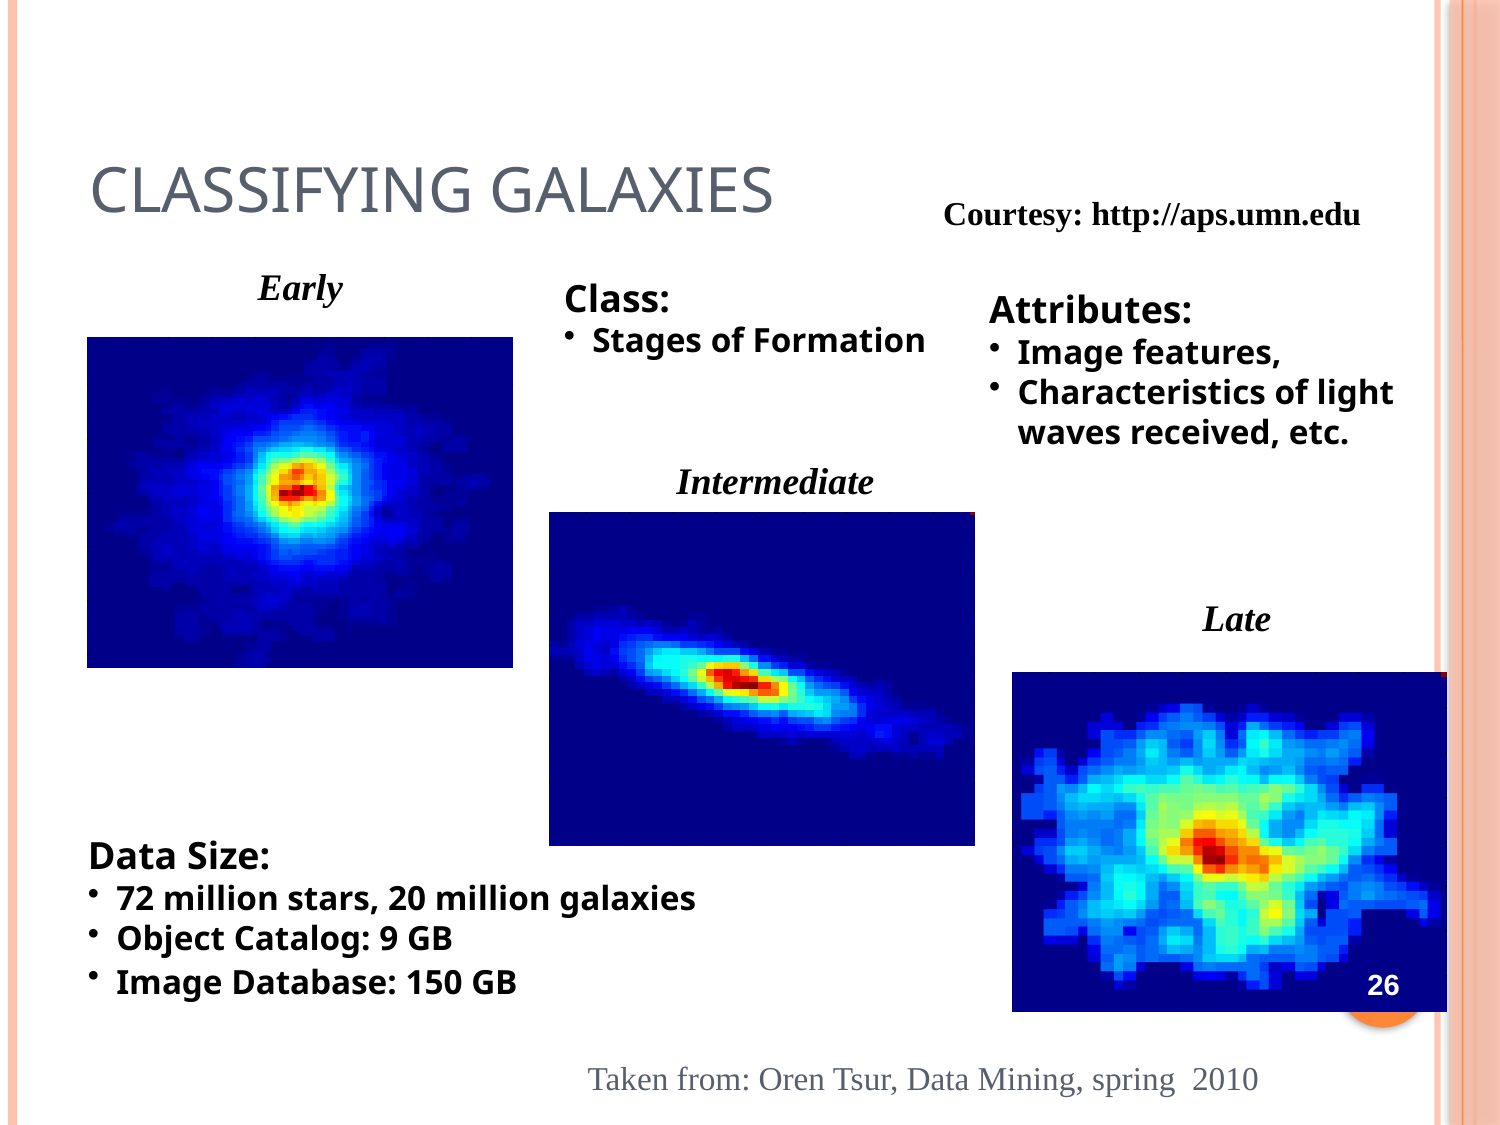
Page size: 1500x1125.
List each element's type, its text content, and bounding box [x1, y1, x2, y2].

text_box Intermediate [661, 449, 890, 509]
text_box Attributes: Image features, Characteristics of light waves received, etc. [974, 278, 1449, 459]
text_box Taken from: Oren Tsur, Data Mining, spring 2010 [572, 1058, 1448, 1097]
text_box Early [242, 255, 358, 316]
text_box Courtesy: http://aps.umn.edu [928, 184, 1377, 240]
picture [86, 336, 514, 669]
title Classifying Galaxies [75, 45, 1300, 233]
slide_number 26 [1333, 1022, 1434, 1026]
text_box Class: Stages of Formation [549, 267, 962, 367]
picture [549, 511, 976, 847]
picture [1011, 671, 1447, 1012]
text_box Data Size: 72 million stars, 20 million galaxies Object Catalog: 9 GB Image Database: 150 GB [73, 824, 712, 1010]
text_box Late [1187, 586, 1287, 646]
